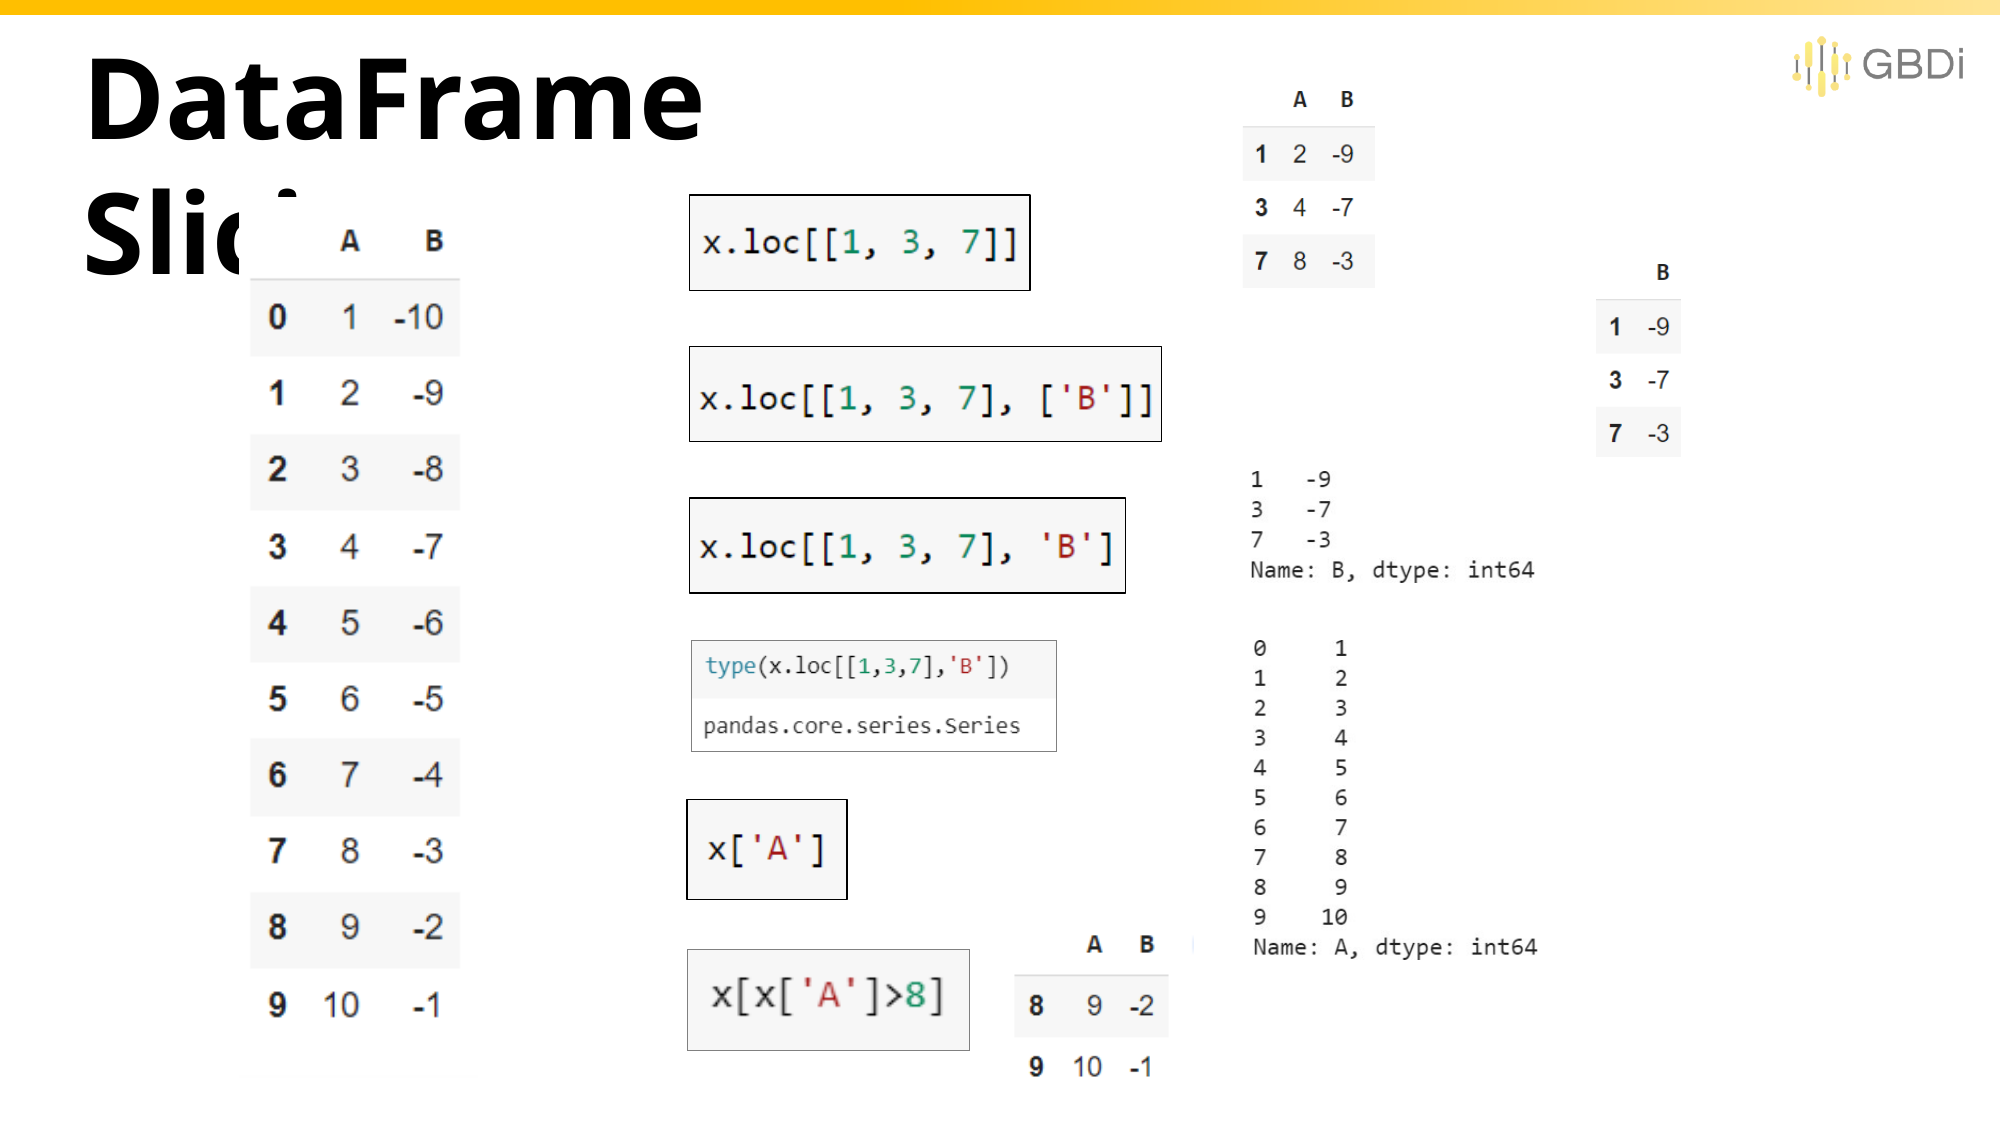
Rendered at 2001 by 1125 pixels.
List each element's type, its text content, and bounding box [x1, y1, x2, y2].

picture [691, 640, 1057, 752]
picture [239, 197, 478, 1079]
picture [1251, 471, 1535, 583]
picture [1242, 91, 1376, 288]
picture [999, 898, 1194, 1106]
picture [1253, 639, 1538, 960]
picture [1596, 263, 1681, 457]
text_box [685, 798, 849, 901]
picture [1792, 36, 1963, 97]
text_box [688, 193, 1032, 292]
title DataFrame Slicing [80, 24, 724, 298]
picture [686, 949, 970, 1051]
picture [0, 0, 2000, 15]
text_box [688, 496, 1127, 595]
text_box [688, 345, 1163, 443]
